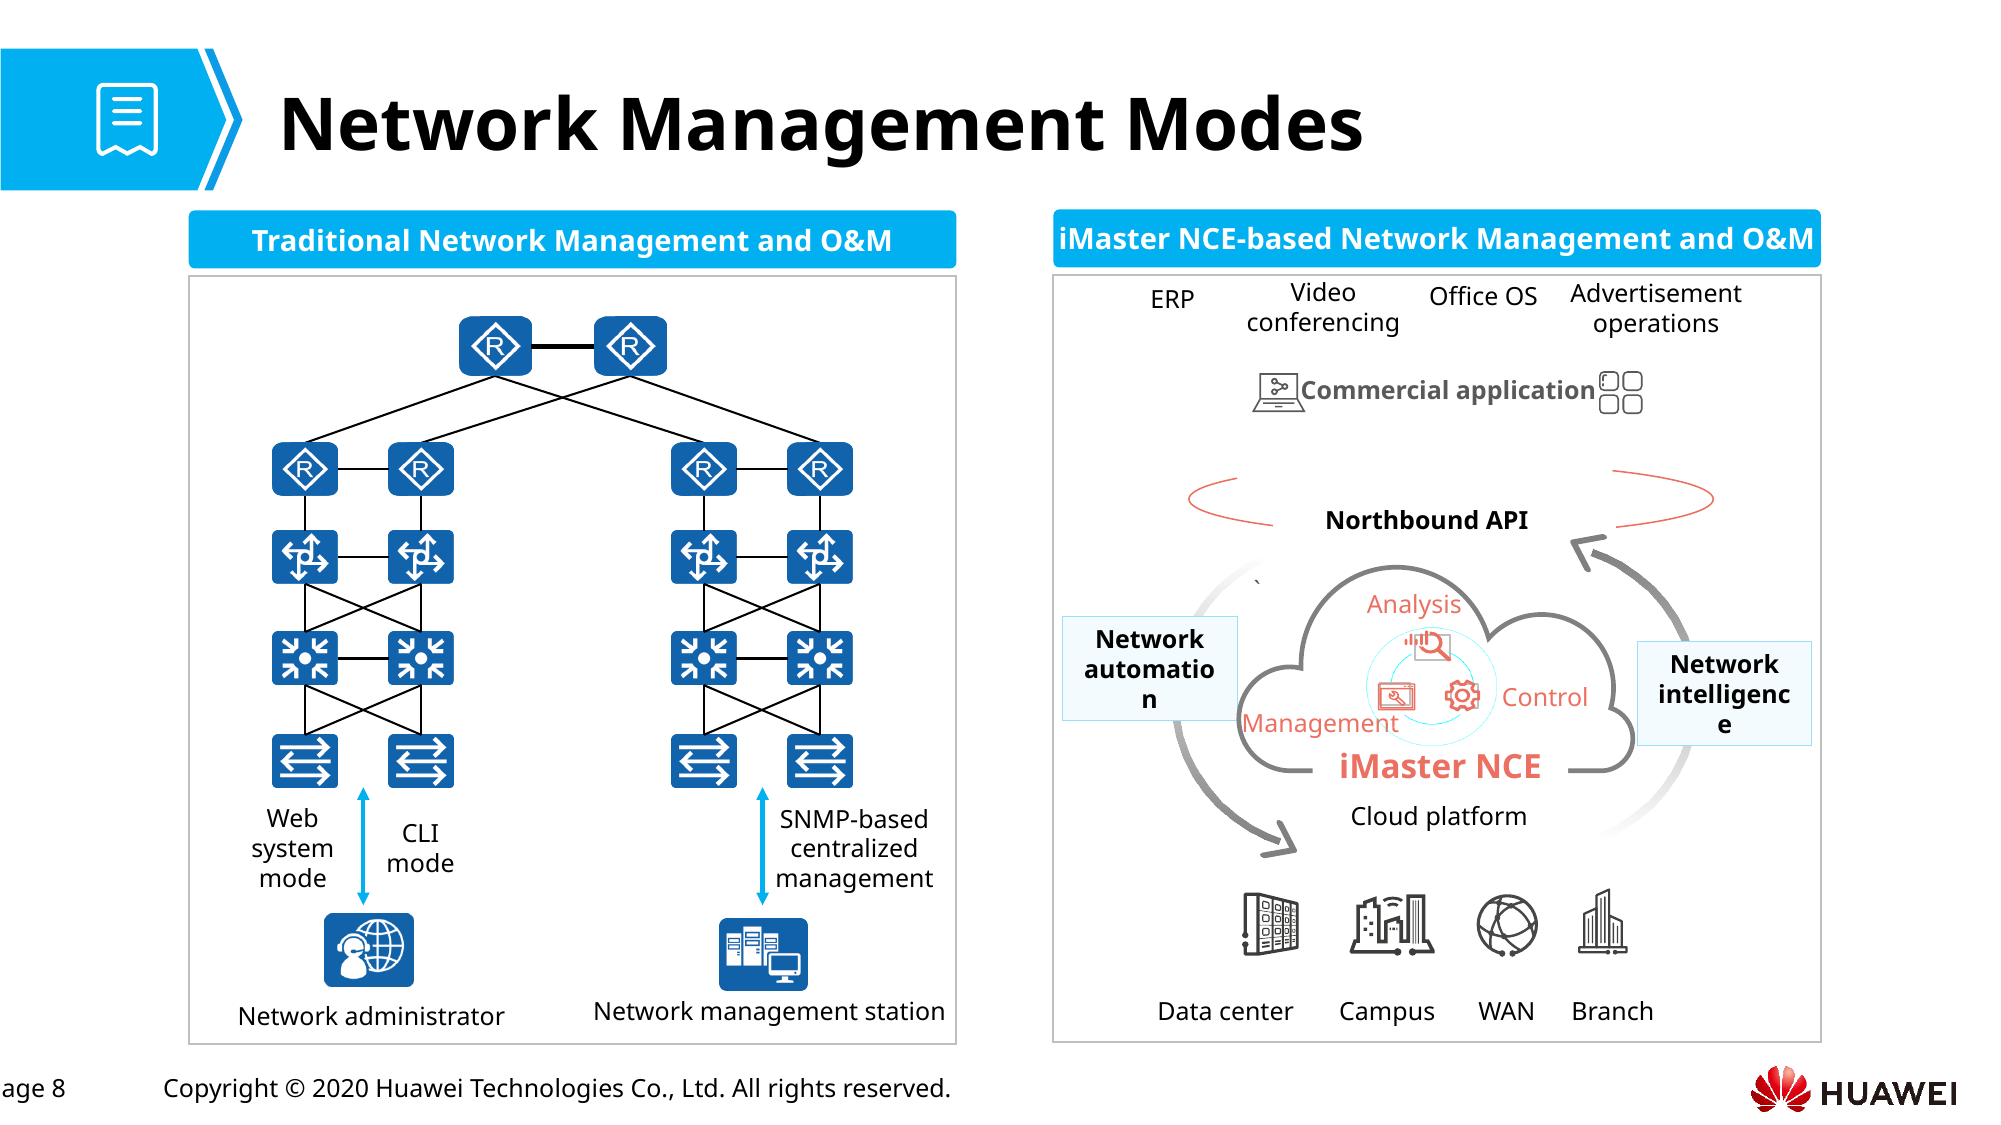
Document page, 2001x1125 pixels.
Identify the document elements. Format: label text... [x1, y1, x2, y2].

text_box Traditional Network Management and O&M [187, 209, 958, 270]
text_box iMaster NCE-based Network Management and O&M [1052, 208, 1823, 268]
title Network Management Modes [261, 73, 1875, 180]
picture [1751, 1066, 1956, 1112]
text_box ERP [1046, 276, 1052, 321]
text_box [188, 275, 957, 1045]
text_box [1053, 268, 1821, 1043]
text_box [203, 316, 988, 1039]
